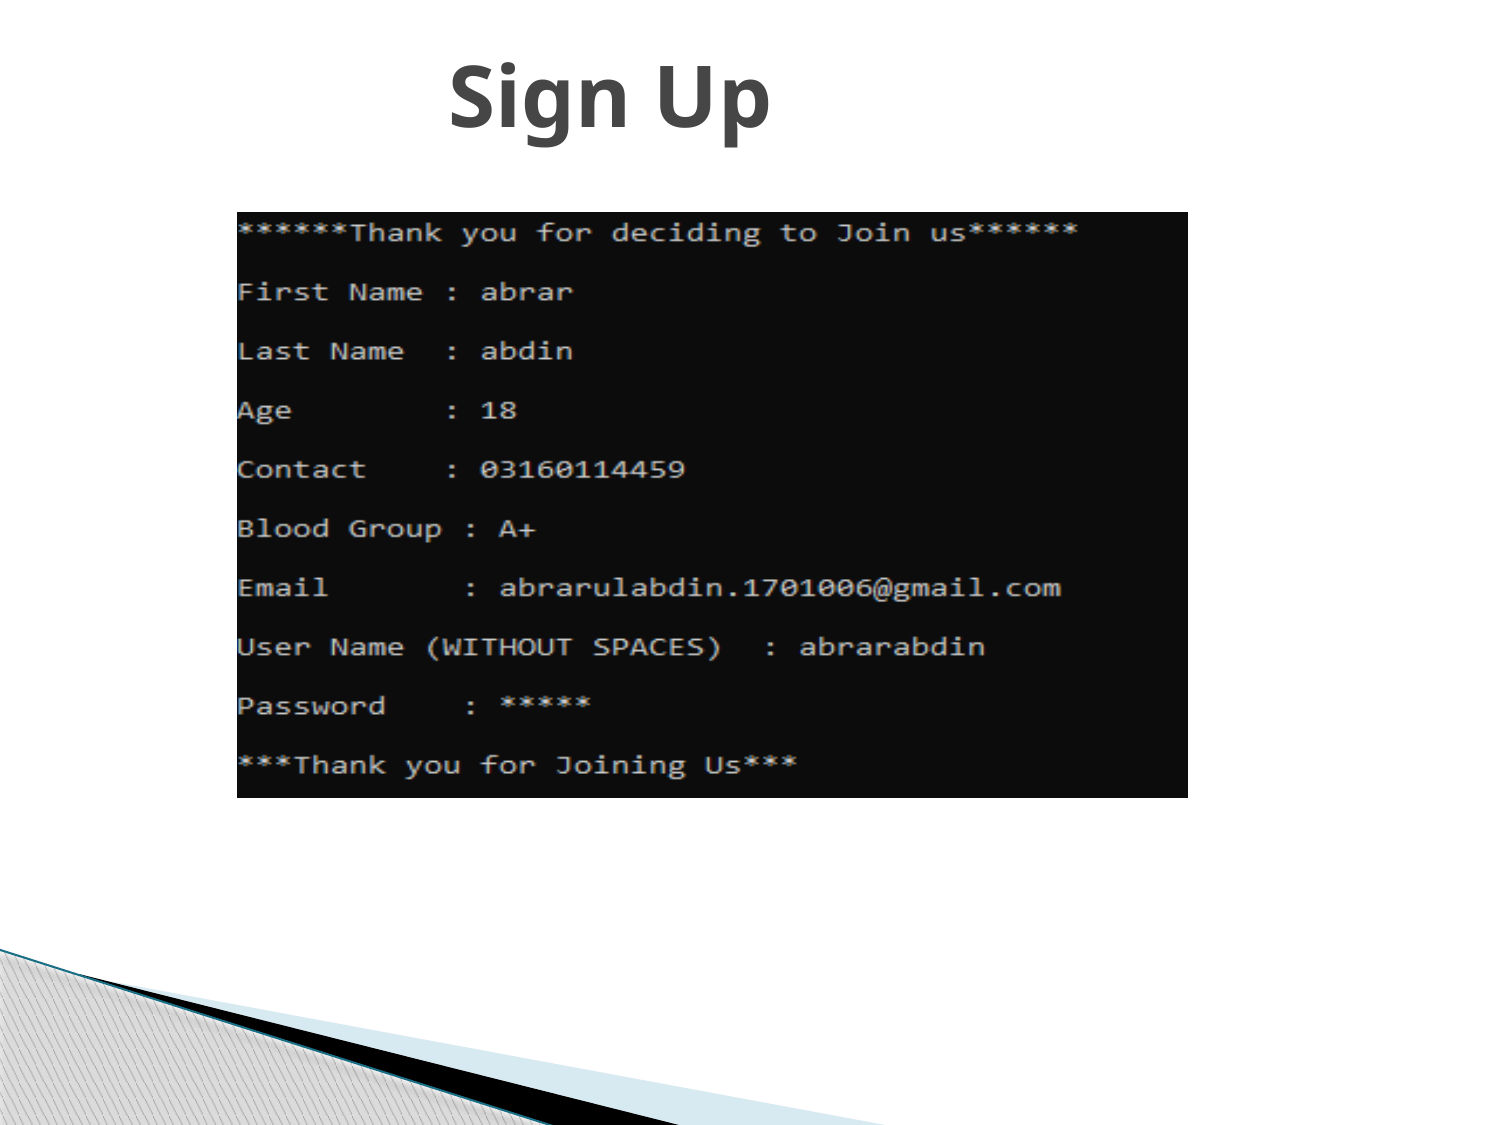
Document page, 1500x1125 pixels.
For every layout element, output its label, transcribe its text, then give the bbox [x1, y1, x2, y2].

title Sign Up [99, 0, 1450, 188]
picture [237, 212, 1188, 798]
